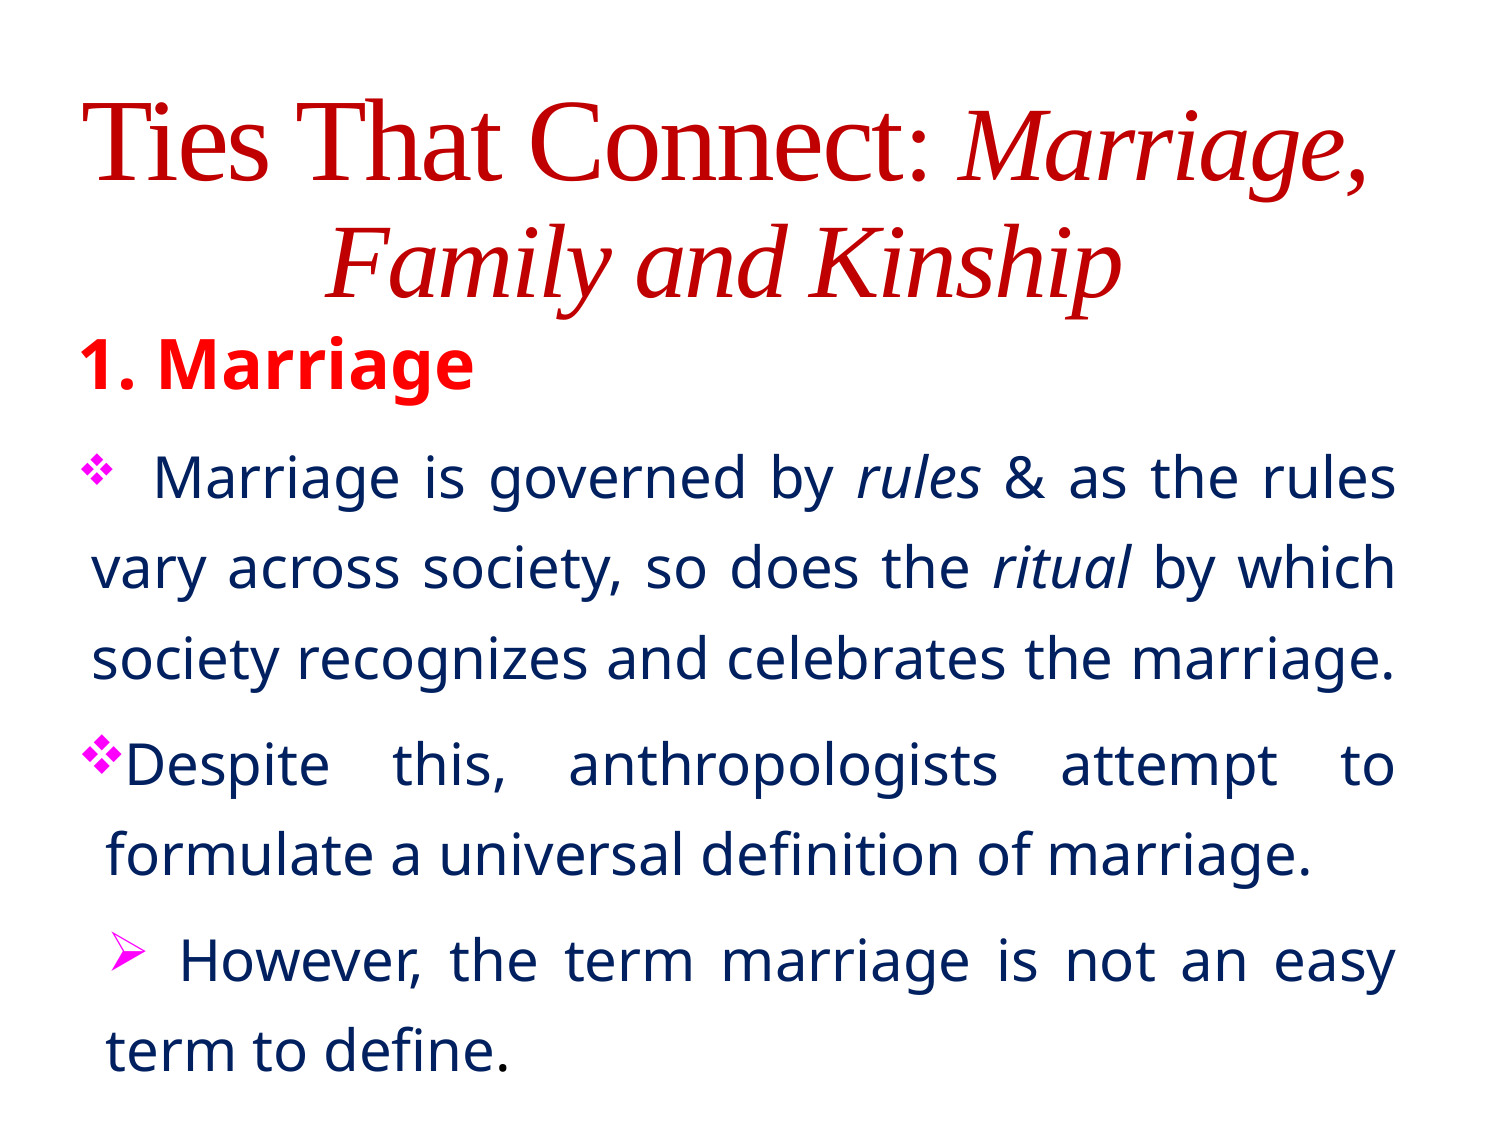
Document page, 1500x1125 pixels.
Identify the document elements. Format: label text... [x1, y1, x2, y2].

list 1. Marriage Marriage is governed by rules & as the rules vary across society, so does the ritual by which society recognizes and celebrates the marriage. Despite this, anthropologists attempt to formulate a universal definition of marriage. However, the term marriage is not an easy term to define. [62, 287, 1413, 1101]
title Ties That Connect: Marriage, Family and Kinship [62, 24, 1388, 287]
